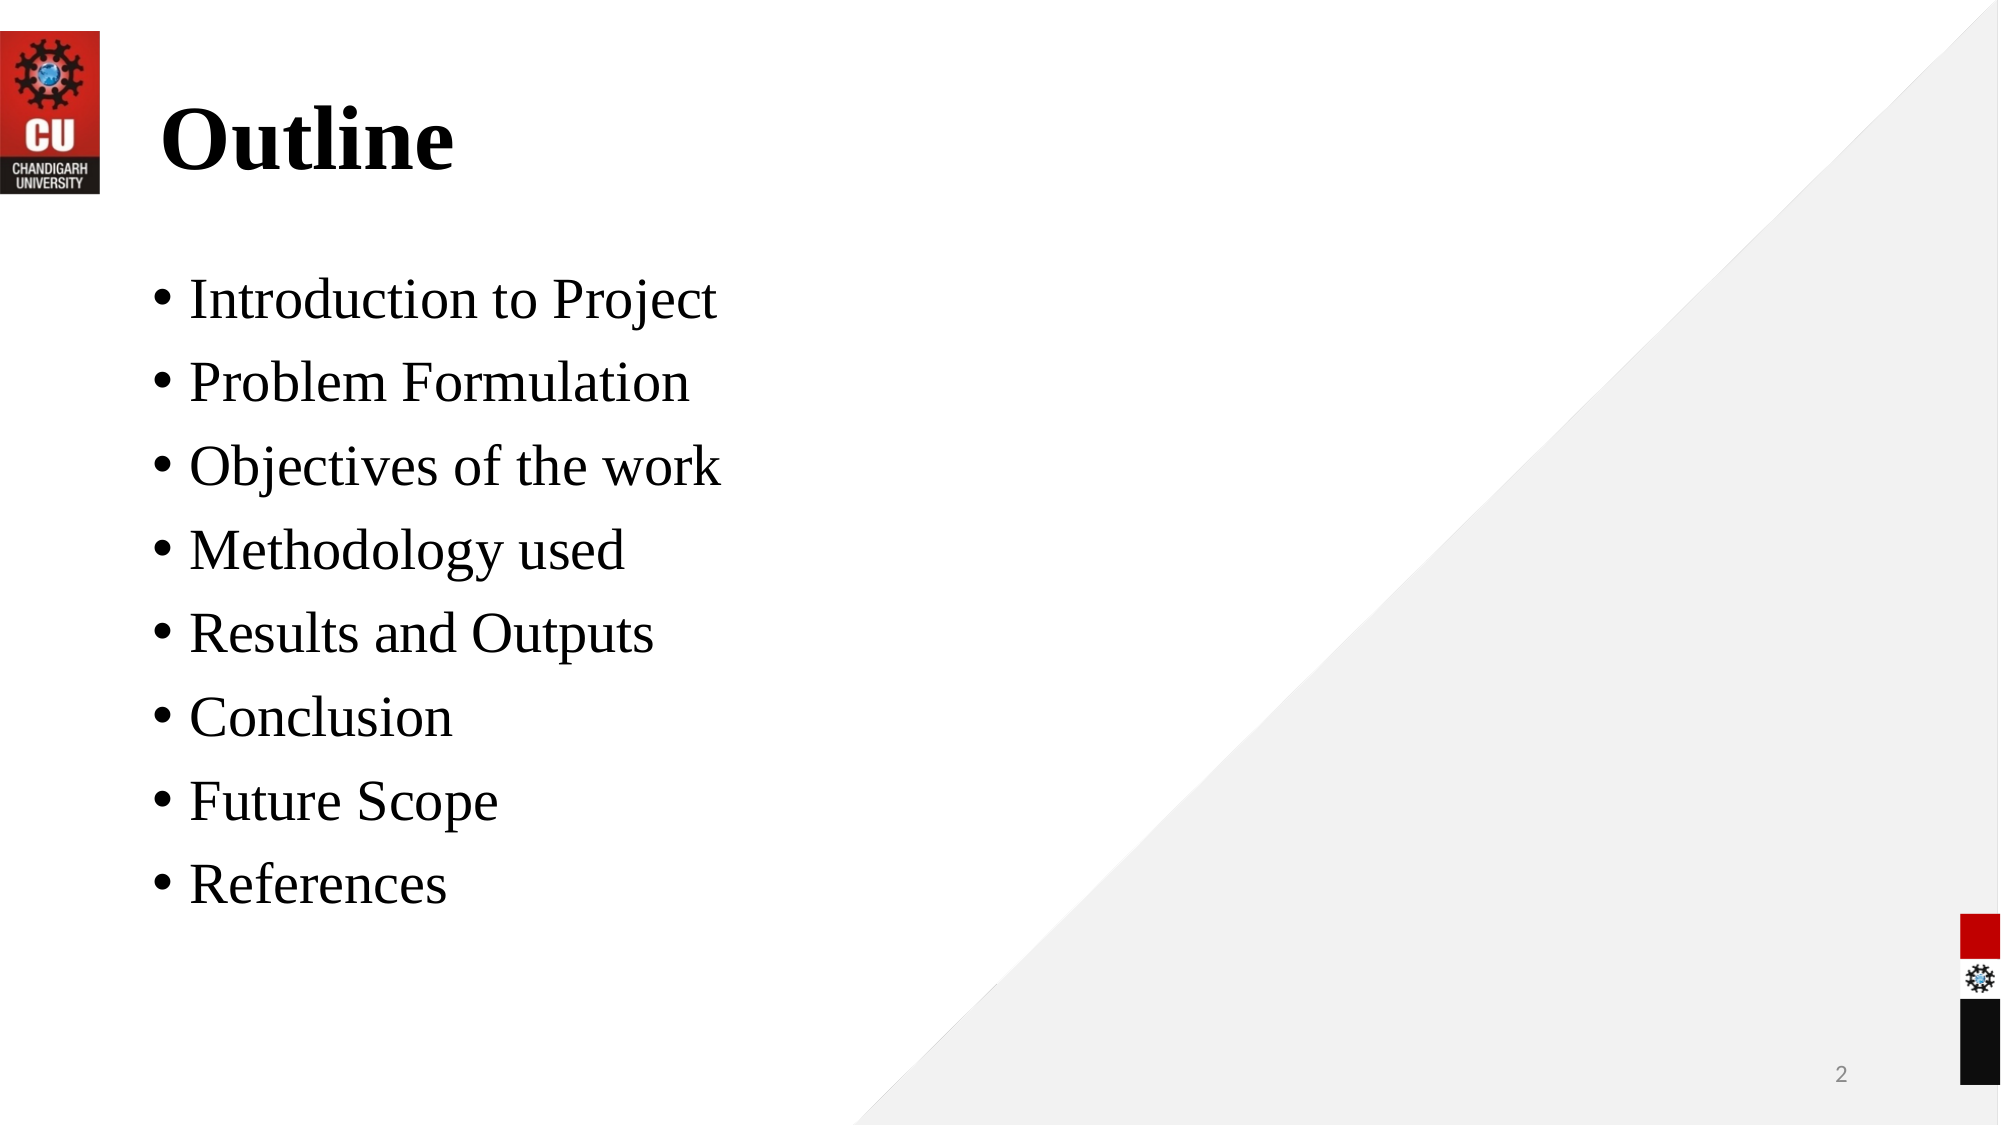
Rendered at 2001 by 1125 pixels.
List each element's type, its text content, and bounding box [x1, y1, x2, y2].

text_box Outline [145, 59, 1871, 220]
text_box 2 [1412, 1042, 1863, 1103]
picture [0, 0, 2001, 1125]
text_box Introduction to Project Problem Formulation Objectives of the work Methodology used Results and Outputs Conclusion Future Scope References [137, 260, 1863, 1073]
